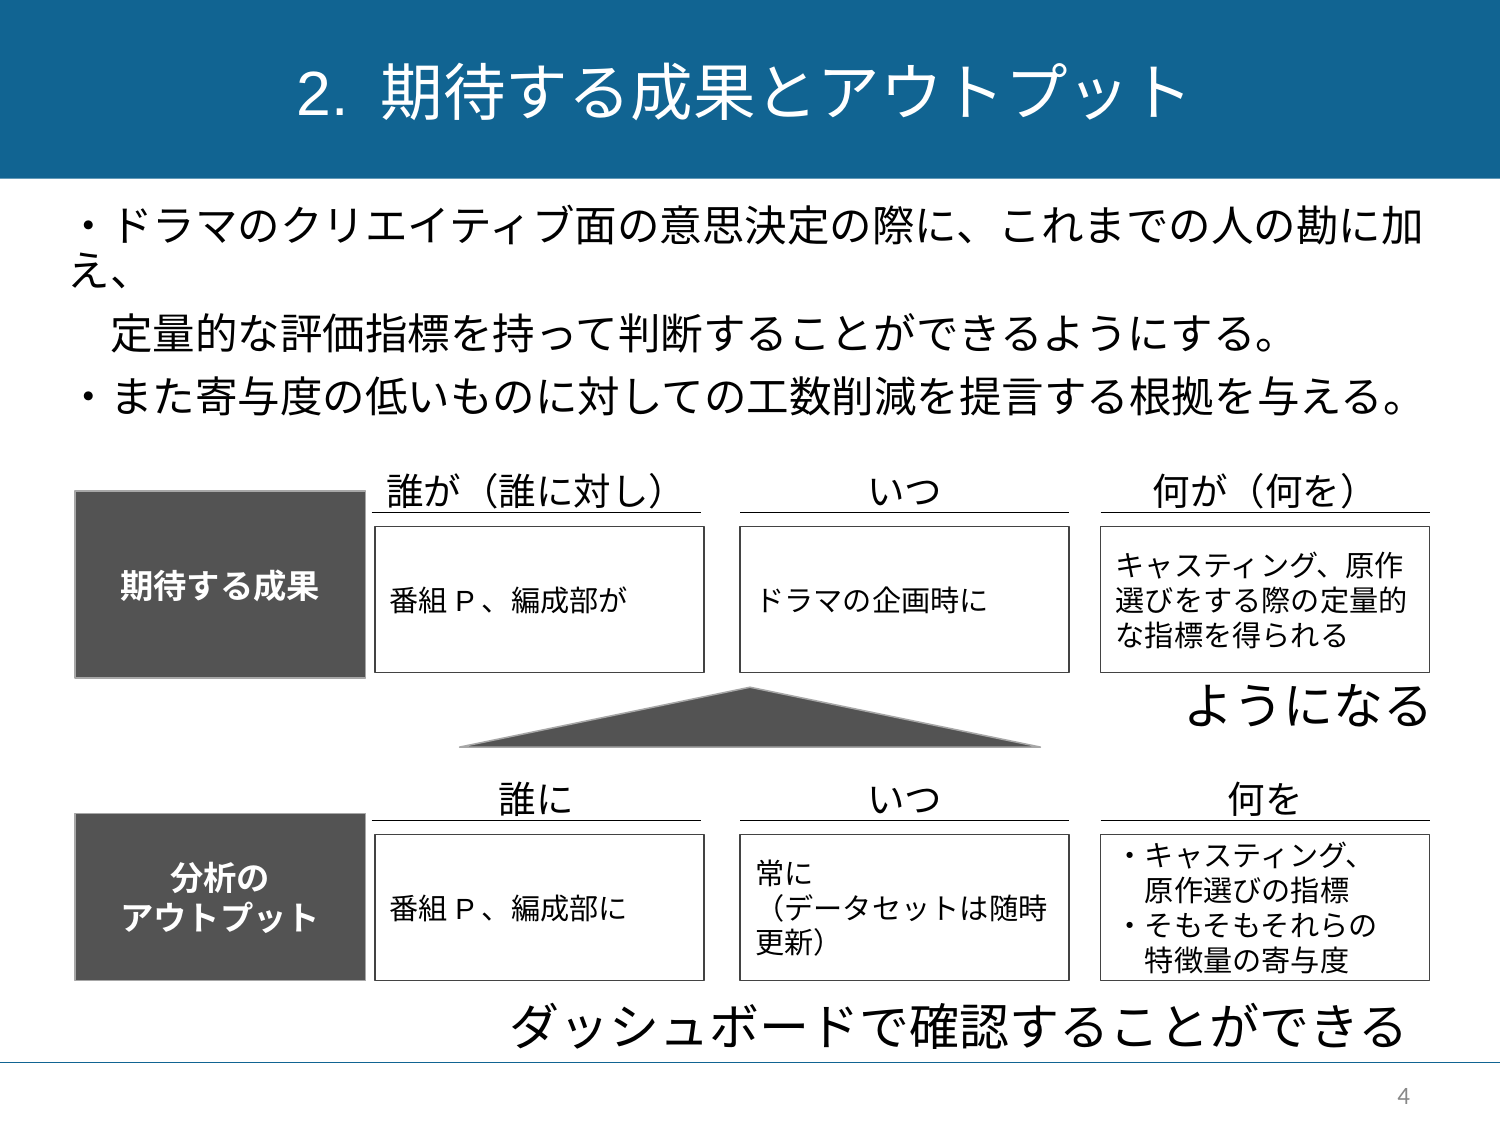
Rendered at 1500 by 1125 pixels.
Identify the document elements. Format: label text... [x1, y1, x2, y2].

text_box 誰が（誰に対し） [365, 453, 707, 514]
list ・ドラマのクリエイティブ面の意思決定の際に、これまでの人の勘に加え、 定量的な評価指標を持って判断することができるようにする。 ・また寄与度の低いものに対しての工数削減を提言する根拠を与える。 [11, 189, 1500, 385]
slide_number 4 [1074, 1064, 1425, 1125]
text_box ようになる [152, 659, 1449, 739]
text_box 誰に [365, 760, 707, 821]
text_box キャスティング、原作選びをする際の定量的な指標を得られる [1100, 526, 1430, 659]
text_box 番組P、編成部に [374, 834, 704, 980]
title 2. 期待する成果とアウトプット [23, 17, 1467, 164]
text_box 常に （データセットは随時更新） [740, 834, 1070, 980]
text_box 何を [1094, 760, 1436, 821]
text_box いつ [733, 453, 1076, 514]
text_box 期待する成果 [74, 491, 366, 679]
text_box 何が（何を） [1094, 453, 1436, 514]
text_box ダッシュボードで確認することができる [127, 980, 1424, 1060]
text_box ・キャスティング、 原作選びの指標 ・そもそもそれらの 特徴量の寄与度 [1100, 834, 1430, 981]
text_box ドラマの企画時に [740, 526, 1070, 659]
text_box いつ [733, 760, 1076, 821]
text_box 分析の アウトプット [74, 813, 366, 981]
text_box [459, 739, 1041, 748]
text_box 番組P、編成部が [374, 526, 704, 659]
